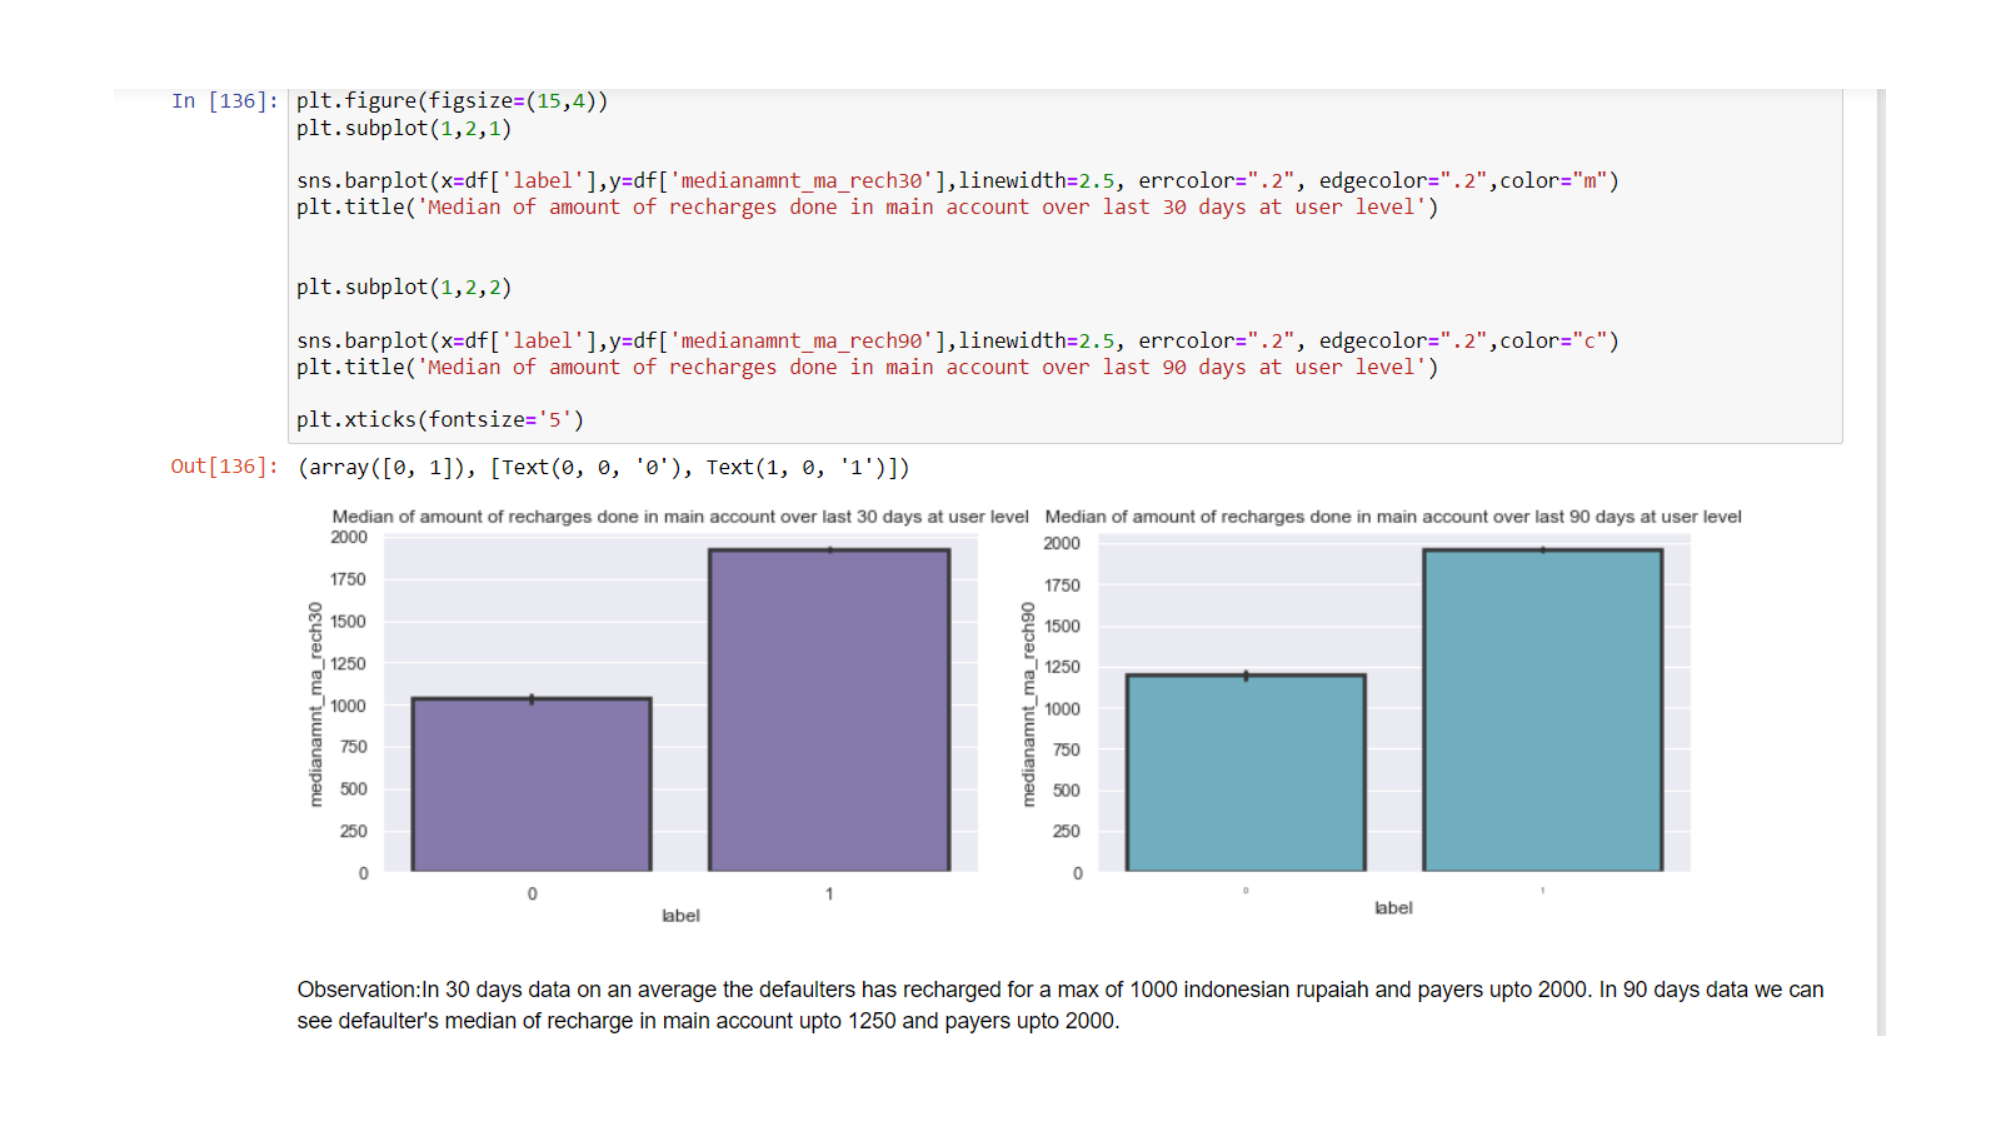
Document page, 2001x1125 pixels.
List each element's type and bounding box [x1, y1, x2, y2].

picture [114, 89, 1886, 1036]
